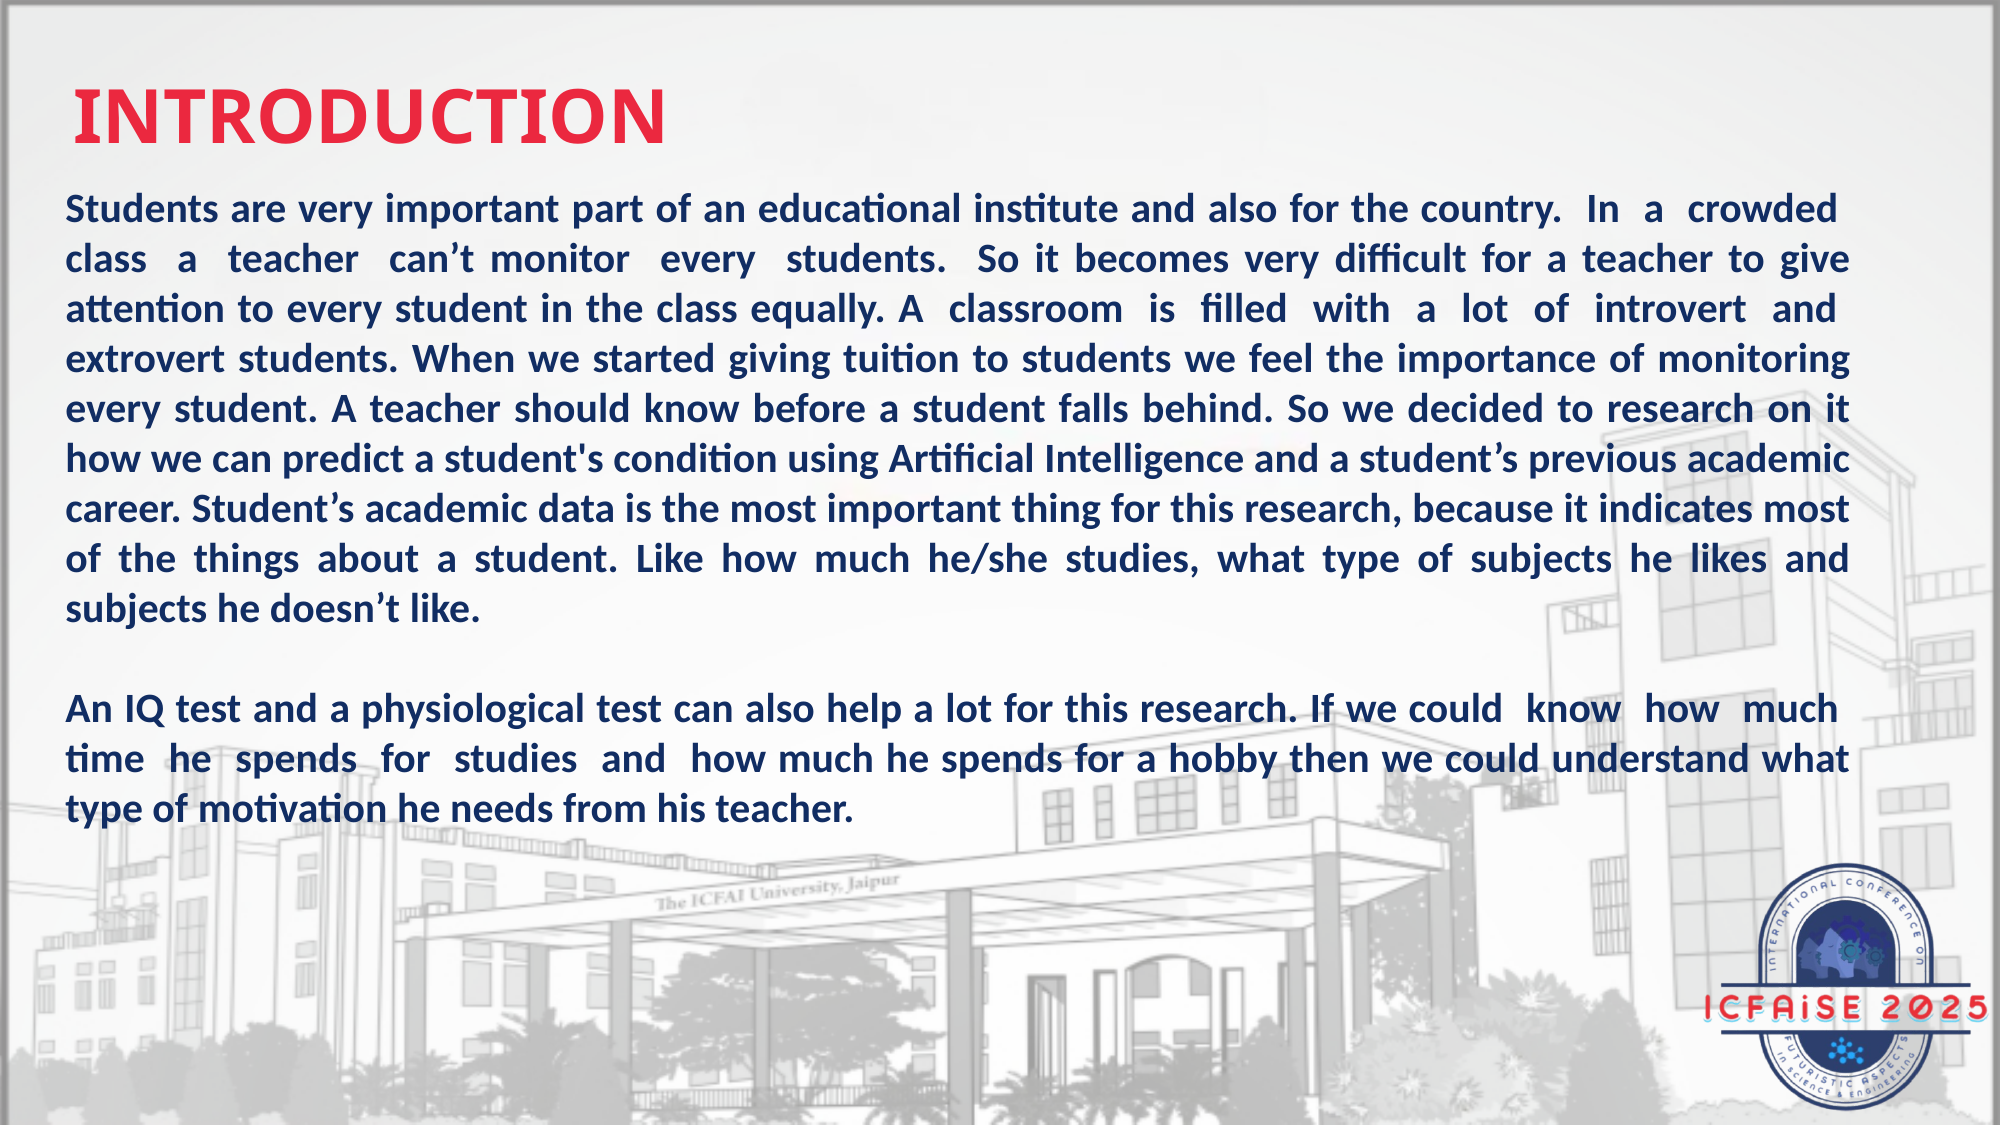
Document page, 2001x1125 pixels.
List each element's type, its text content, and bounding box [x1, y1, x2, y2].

picture [1698, 861, 2000, 1125]
text_box Students are very important part of an educational institute and also for the country. In a crowded class a teacher can’t monitor every students. So it becomes very difficult for a teacher to give attention to every student in the class equally. A classroom is filled with a lot of introvert and extrovert students. When we started giving tuition to students we feel the importance of monitoring every student. A teacher should know before a student falls behind. So we decided to research on it how we can predict a student's condition using Artificial Intelligence and a student’s previous academic career. Student’s academic data is the most important thing for this research, because it indicates most of the things about a student. Like how much he/she studies, what type of subjects he likes and subjects he doesn’t like. An IQ test and a physiological test can also help a lot for this research. If we could know how much time he spends for studies and how much he spends for a hobby then we could understand what type of motivation he needs from his teacher. [50, 73, 1867, 965]
